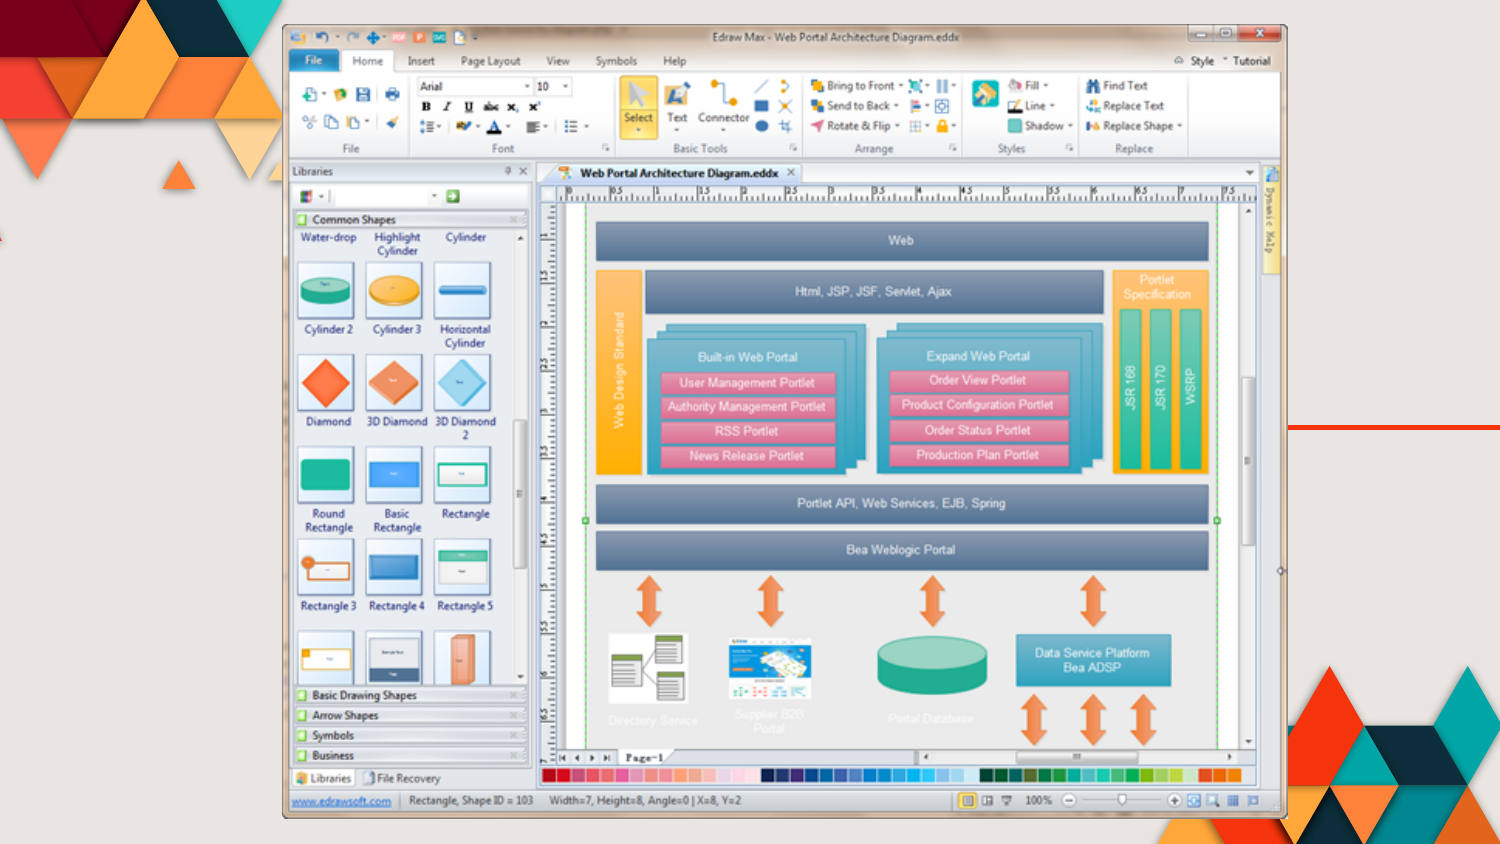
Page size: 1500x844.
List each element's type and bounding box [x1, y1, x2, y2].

picture [281, 24, 1289, 819]
